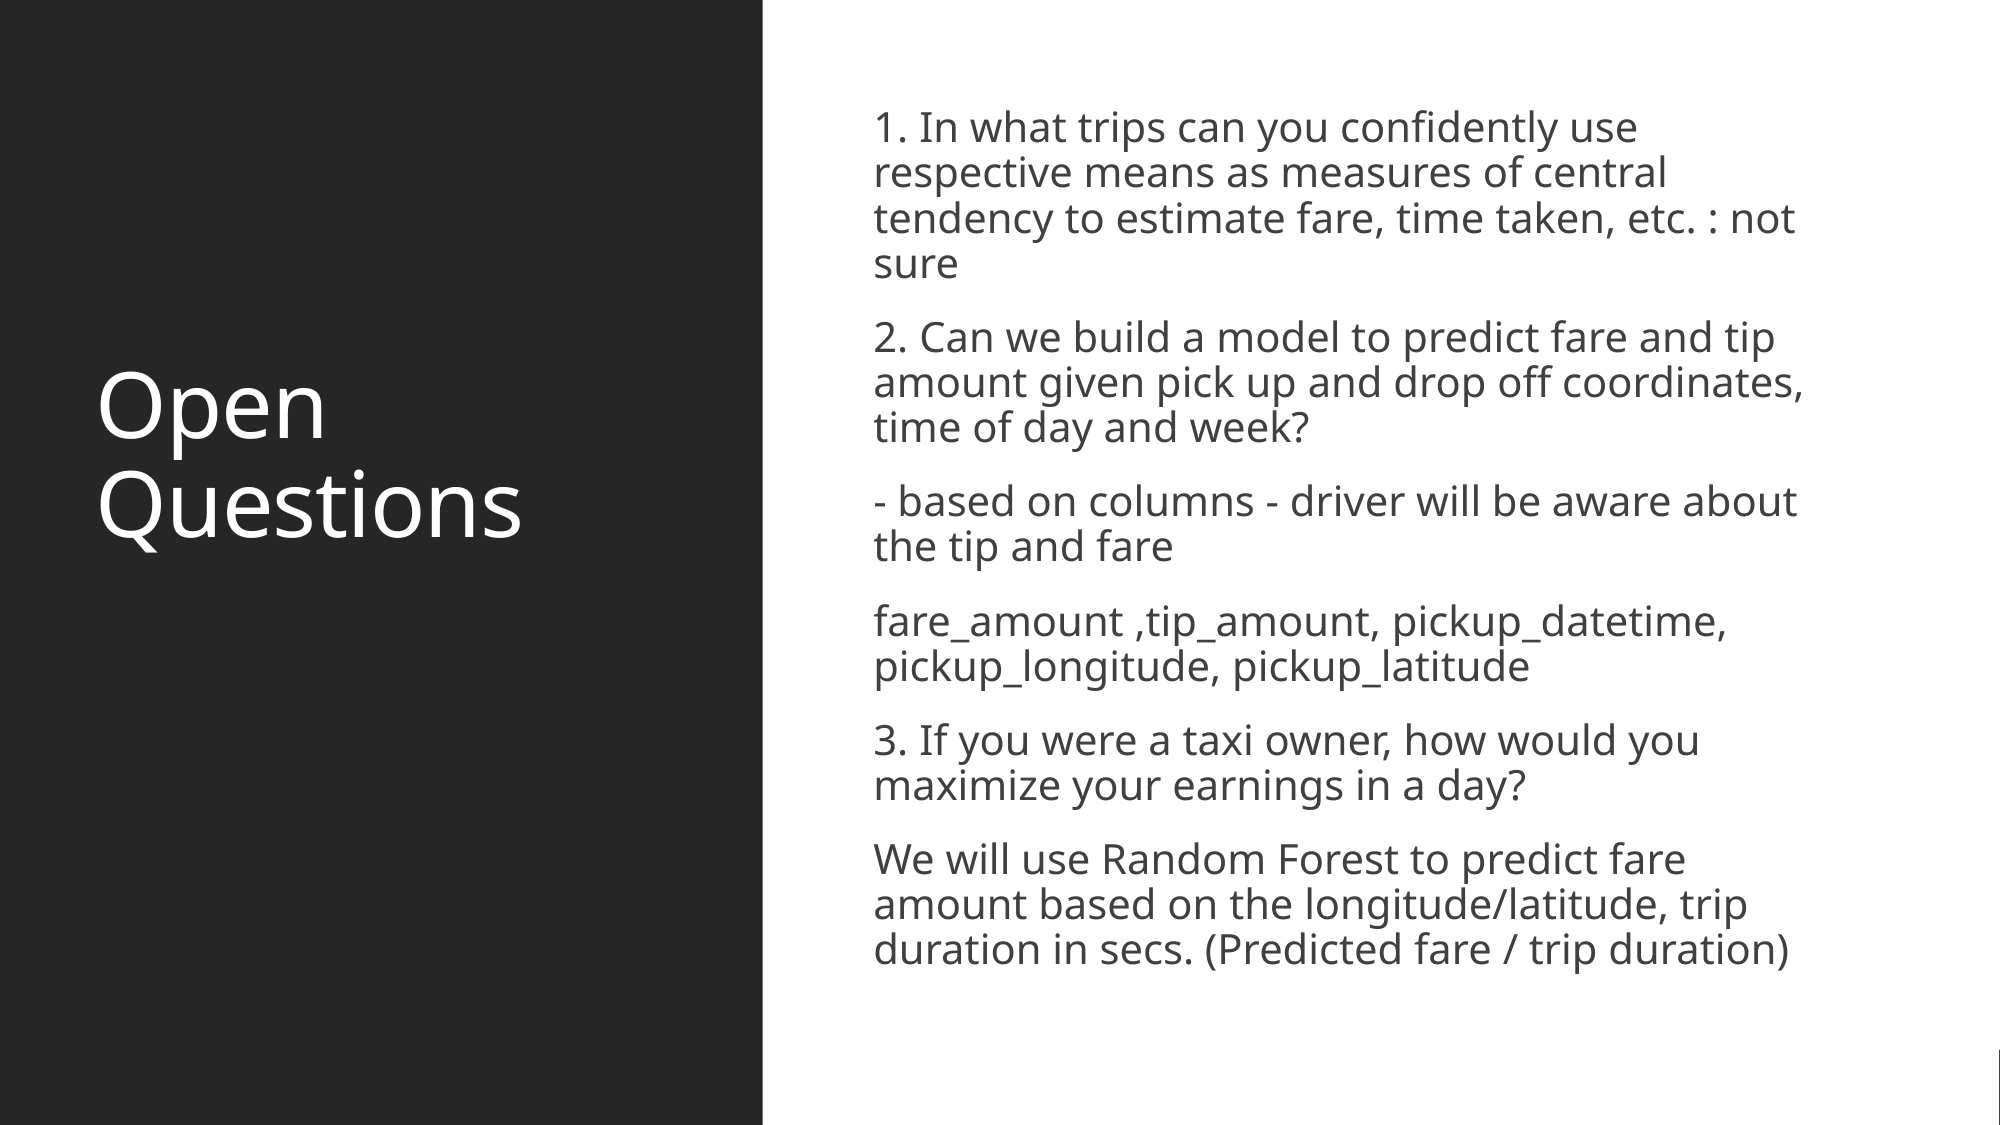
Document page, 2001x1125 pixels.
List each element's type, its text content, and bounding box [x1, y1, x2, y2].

text_box [764, 0, 2000, 1125]
title Open Questions [80, 99, 679, 1026]
text_box [0, 0, 764, 1125]
list 1. In what trips can you confidently use respective means as measures of central tendency to estimate fare, time taken, etc. : not sure 2. Can we build a model to predict fare and tip amount given pick up and drop off coordinates, time of day and week? - based on columns - driver will be aware about the tip and fare fare_amount ,tip_amount, pickup_datetime, pickup_longitude, pickup_latitude 3. If you were a taxi owner, how would you maximize your earnings in a day? We will use Random Forest to predict fare amount based on the longitude/latitude, trip duration in secs. (Predicted fare / trip duration) [858, 99, 1830, 308]
list 1. In what trips can you confidently use respective means as measures of central tendency to estimate fare, time taken, etc. : not sure 2. Can we build a model to predict fare and tip amount given pick up and drop off coordinates, time of day and week? - based on columns - driver will be aware about the tip and fare fare_amount ,tip_amount, pickup_datetime, pickup_longitude, pickup_latitude 3. If you were a taxi owner, how would you maximize your earnings in a day? We will use Random Forest to predict fare amount based on the longitude/latitude, trip duration in secs. (Predicted fare / trip duration) [858, 322, 1830, 1026]
